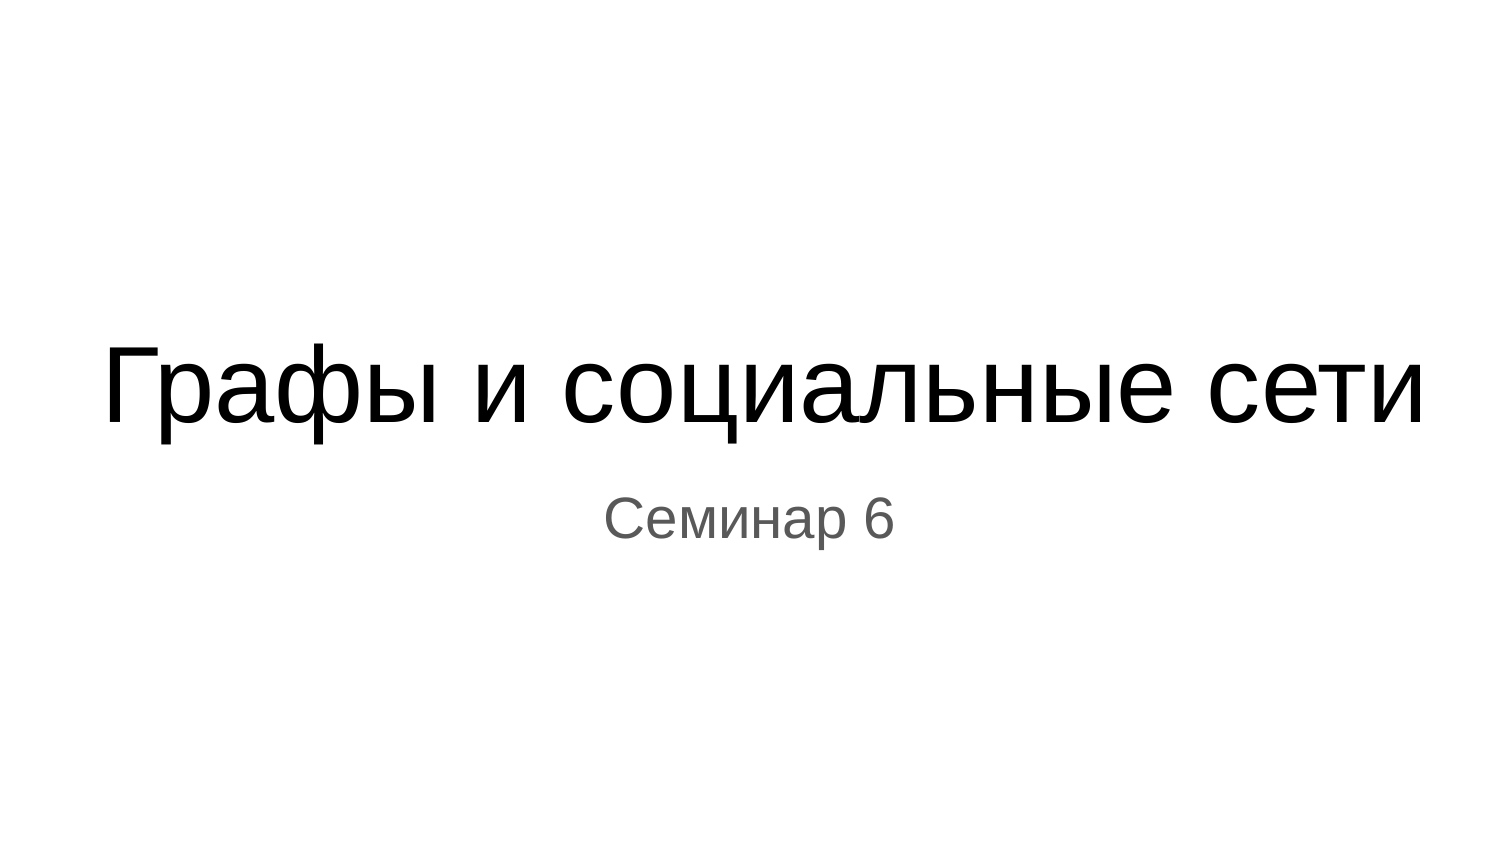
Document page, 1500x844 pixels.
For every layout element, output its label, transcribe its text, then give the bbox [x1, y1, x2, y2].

title Графы и социальные сети [51, 122, 1449, 459]
subtitle Семинар 6 [51, 464, 1449, 595]
